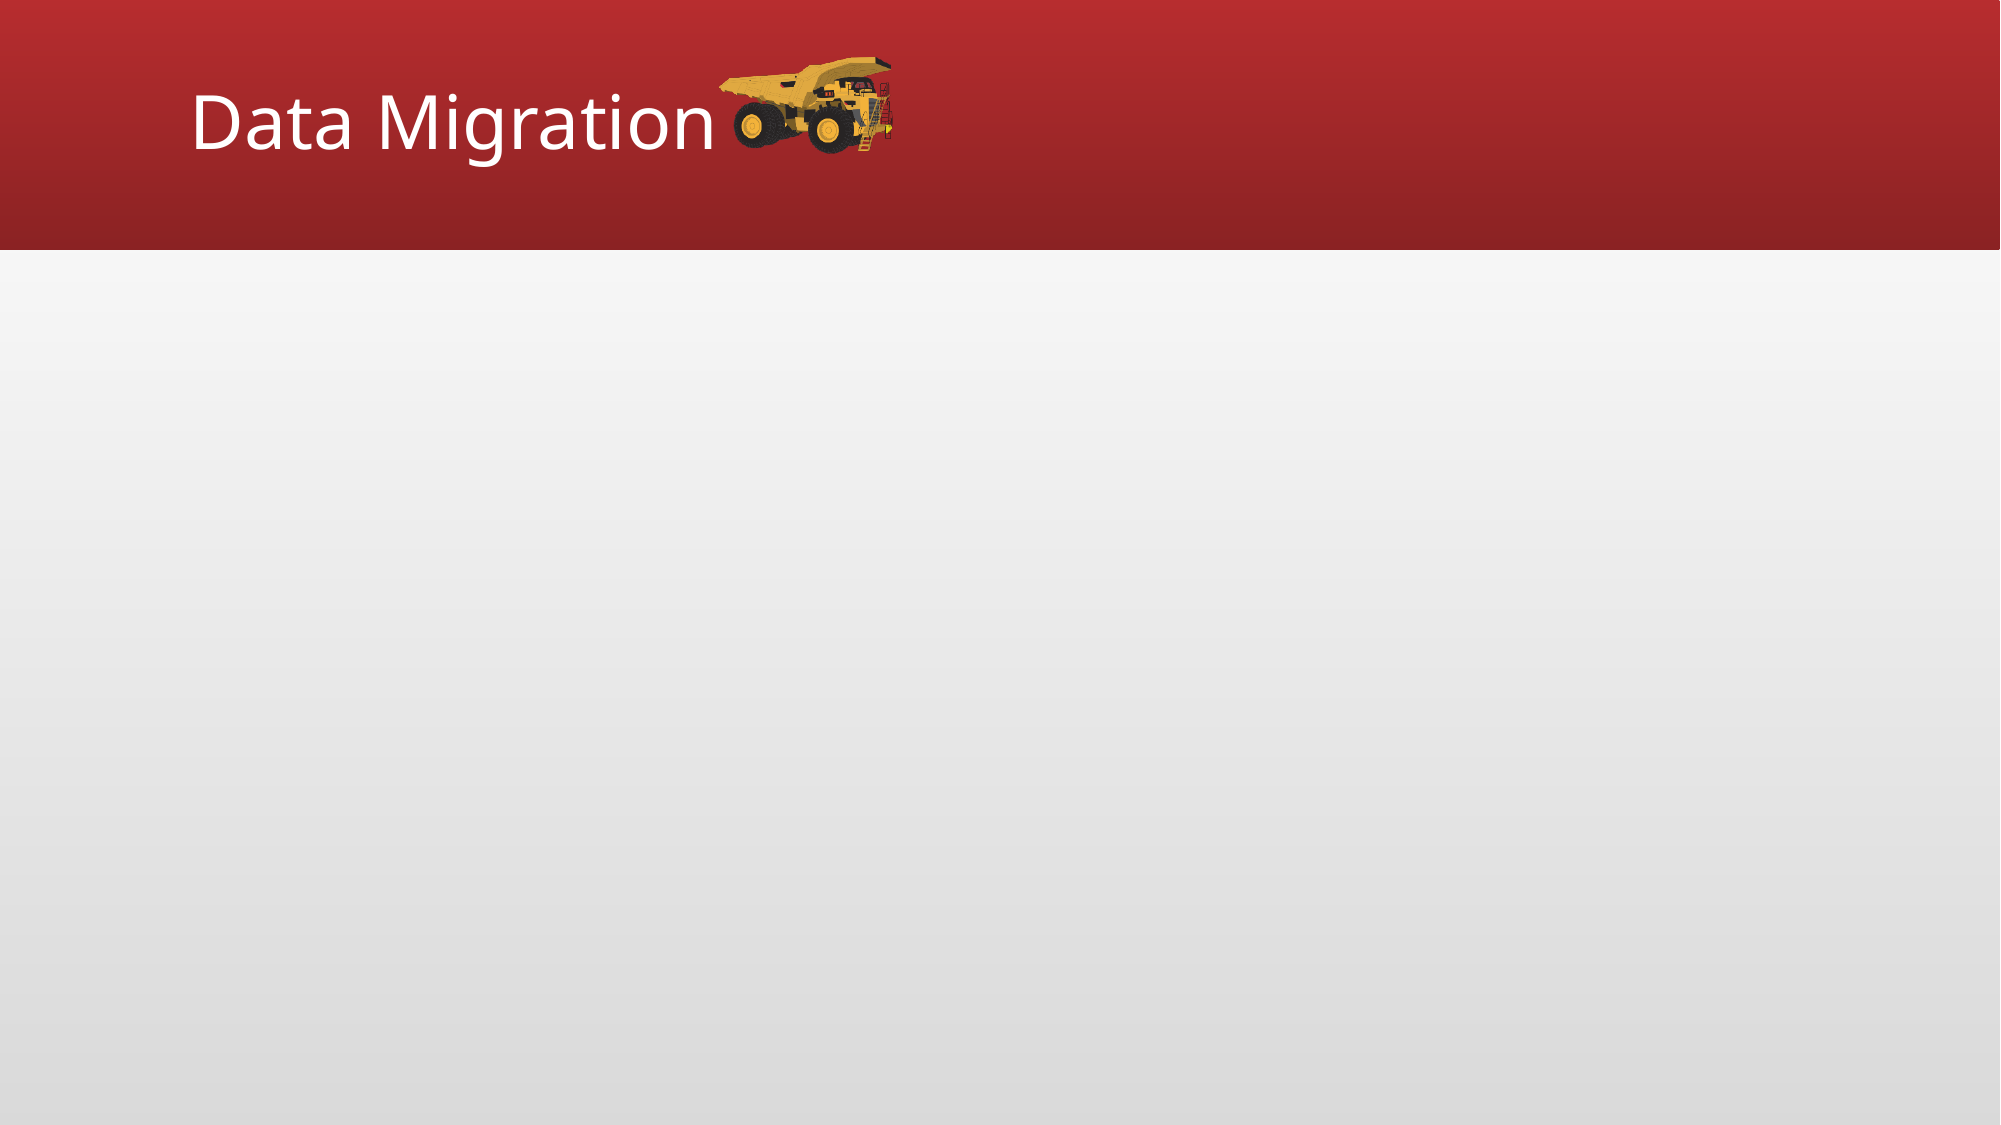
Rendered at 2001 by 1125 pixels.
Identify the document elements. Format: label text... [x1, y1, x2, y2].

title Data Migration [174, 16, 1825, 234]
picture [716, 42, 899, 165]
